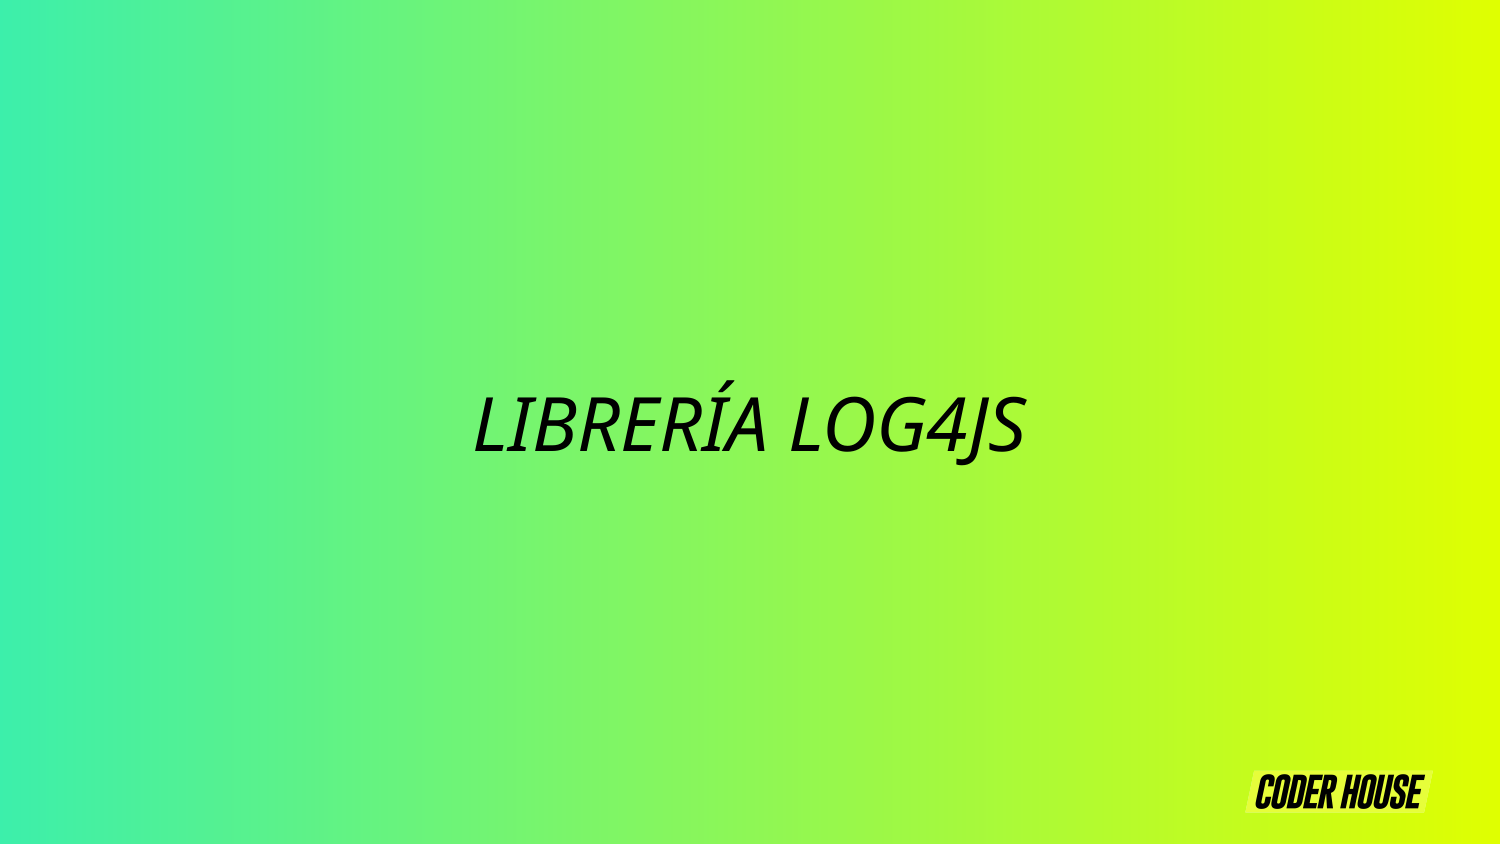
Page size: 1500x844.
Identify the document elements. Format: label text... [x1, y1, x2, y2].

text_box LIBRERÍA LOG4JS [212, 340, 1288, 503]
picture [1241, 764, 1437, 819]
